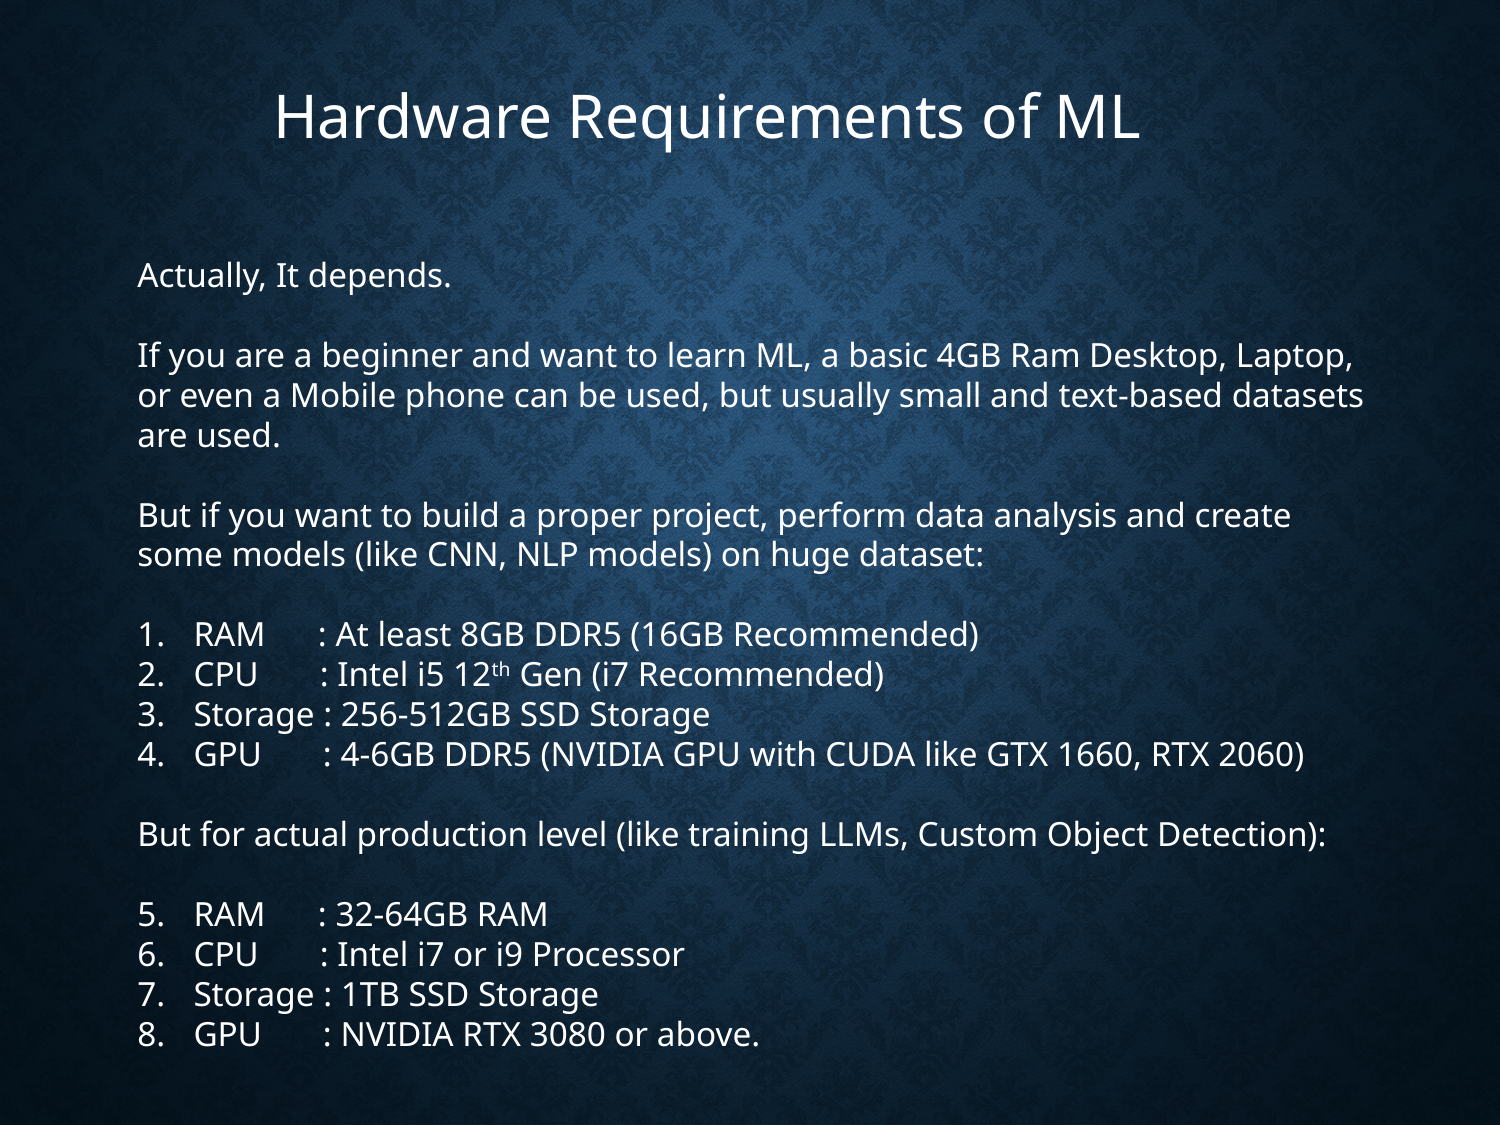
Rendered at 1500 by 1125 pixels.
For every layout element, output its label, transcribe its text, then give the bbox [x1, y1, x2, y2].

text_box Hardware Requirements of ML [174, 75, 1240, 175]
text_box Actually, It depends. If you are a beginner and want to learn ML, a basic 4GB Ram Desktop, Laptop, or even a Mobile phone can be used, but usually small and text-based datasets are used. But if you want to build a proper project, perform data analysis and create some models (like CNN, NLP models) on huge dataset: RAM : At least 8GB DDR5 (16GB Recommended) CPU : Intel i5 12th Gen (i7 Recommended) Storage : 256-512GB SSD Storage GPU : 4-6GB DDR5 (NVIDIA GPU with CUDA like GTX 1660, RTX 2060) But for actual production level (like training LLMs, Custom Object Detection): RAM : 32-64GB RAM CPU : Intel i7 or i9 Processor Storage : 1TB SSD Storage GPU : NVIDIA RTX 3080 or above. [122, 206, 1388, 1060]
